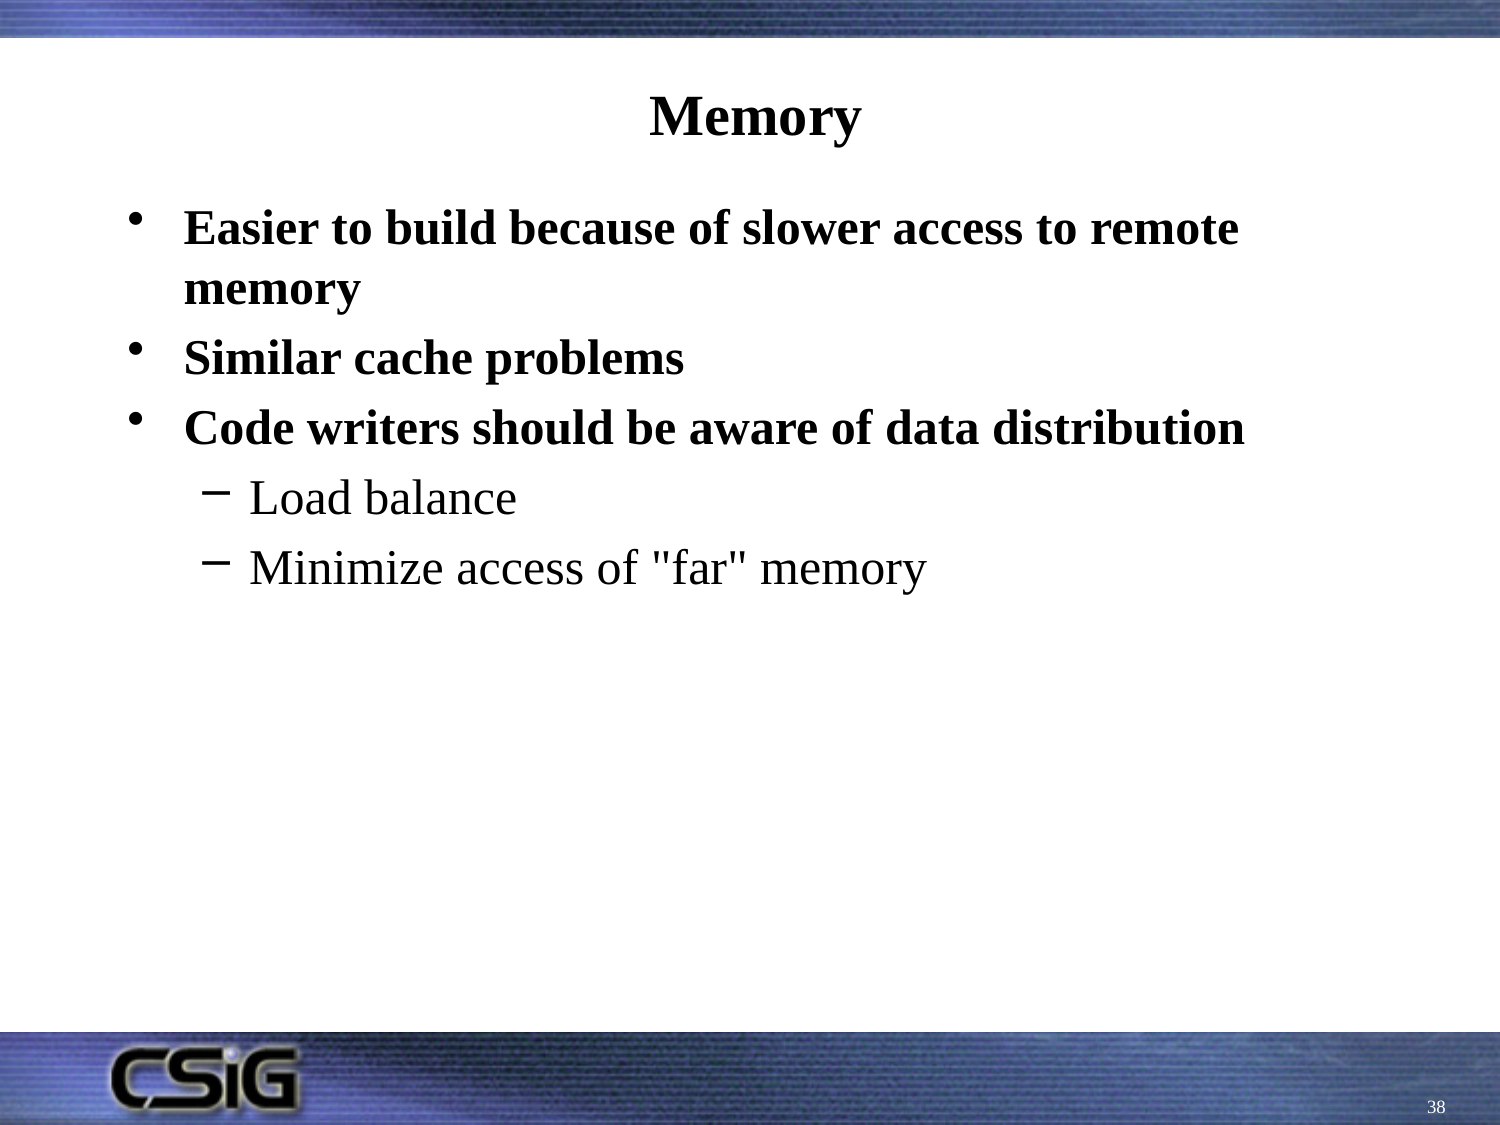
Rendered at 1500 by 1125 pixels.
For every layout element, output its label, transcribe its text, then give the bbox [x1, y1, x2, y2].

title Memory [86, 49, 1426, 176]
picture [0, 0, 1500, 38]
picture [0, 1032, 1500, 1125]
list Easier to build because of slower access to remote memory Similar cache problems Code writers should be aware of data distribution Load balance Minimize access of "far" memory [111, 186, 1388, 851]
